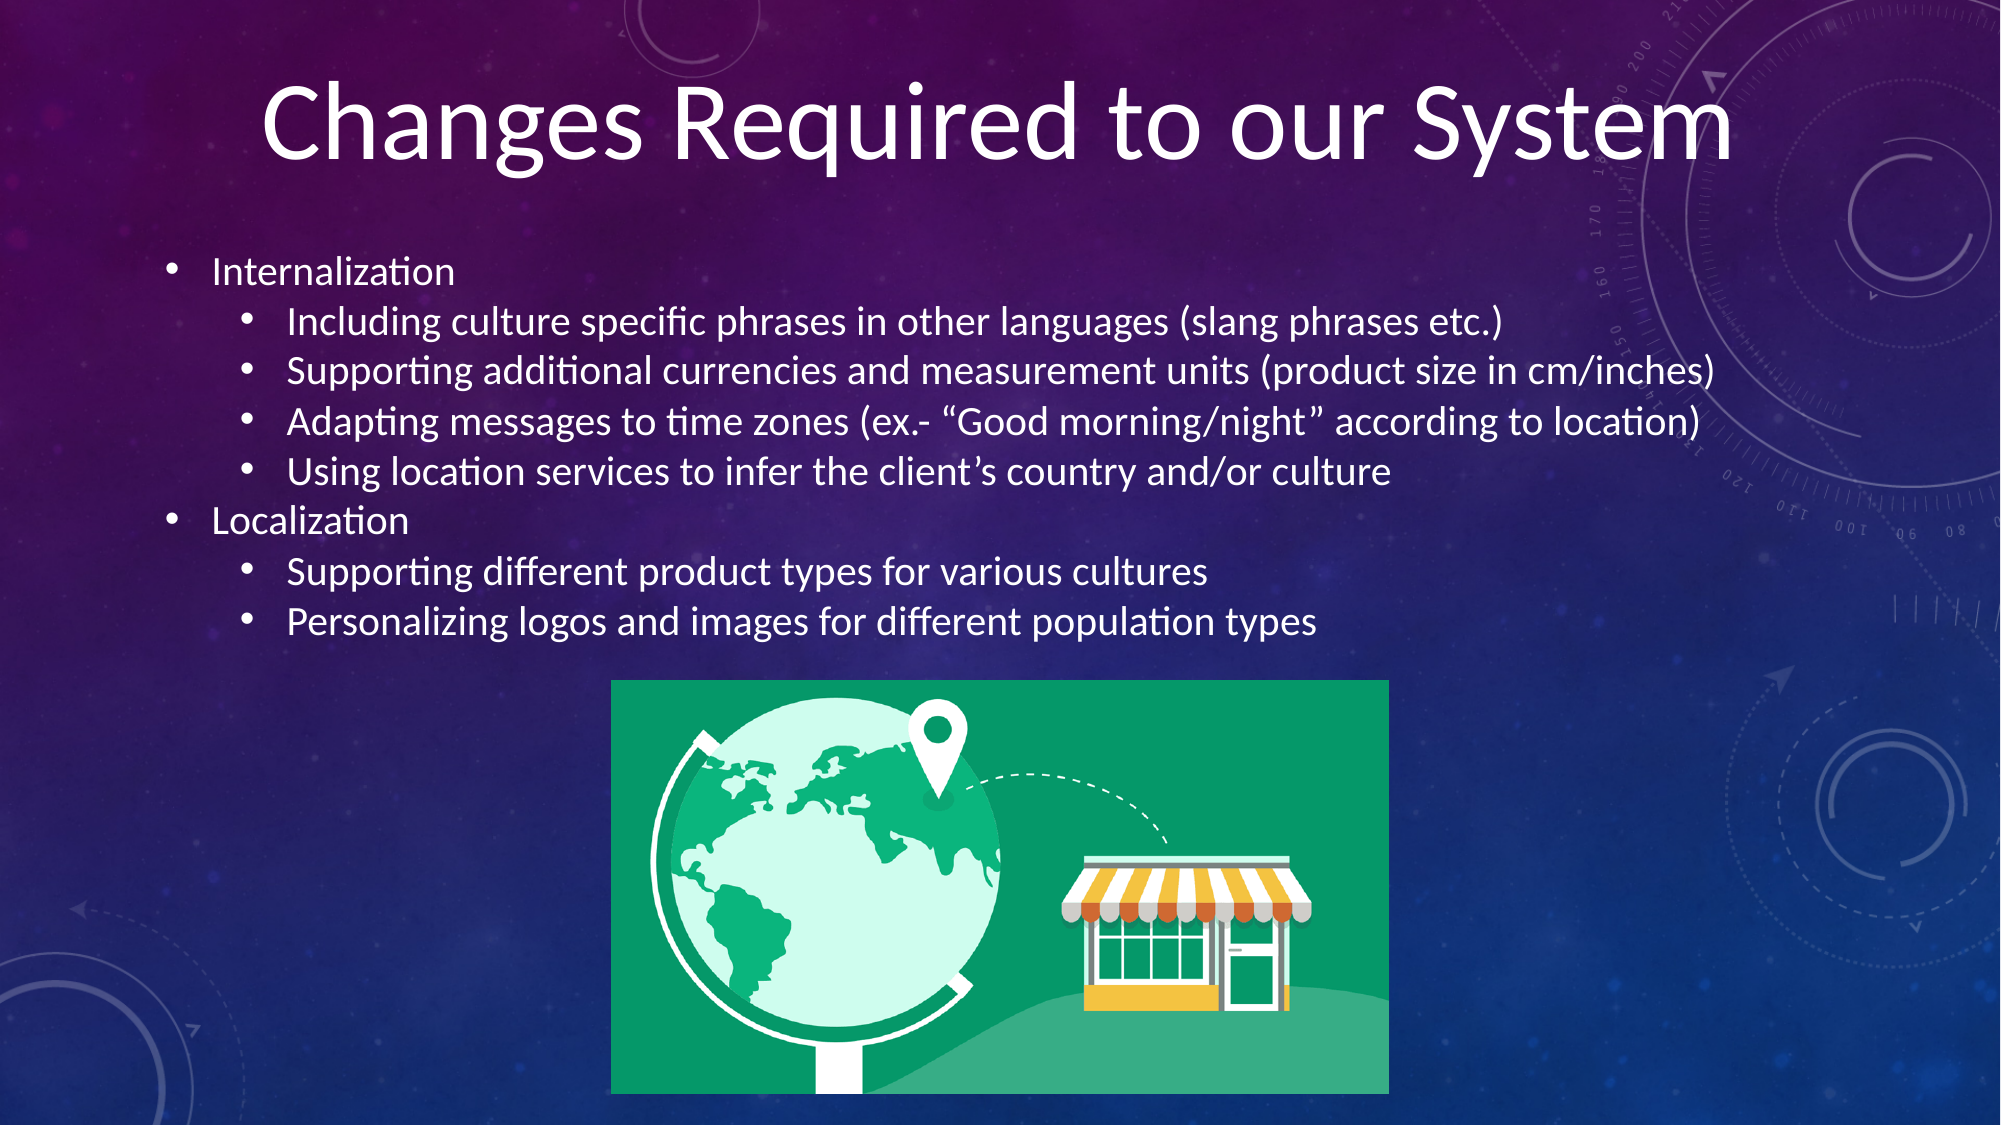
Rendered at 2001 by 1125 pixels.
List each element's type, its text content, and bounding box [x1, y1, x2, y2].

text_box Changes Required to our System [246, 39, 1753, 190]
text_box Internalization Including culture specific phrases in other languages (slang phrases etc.) Supporting additional currencies and measurement units (product size in cm/inches) Adapting messages to time zones (ex.- “Good morning/night” according to location) Using location services to infer the client’s country and/or culture Localization Supporting different product types for various cultures Personalizing logos and images for different population types [149, 235, 1870, 651]
picture [0, 0, 2001, 1125]
